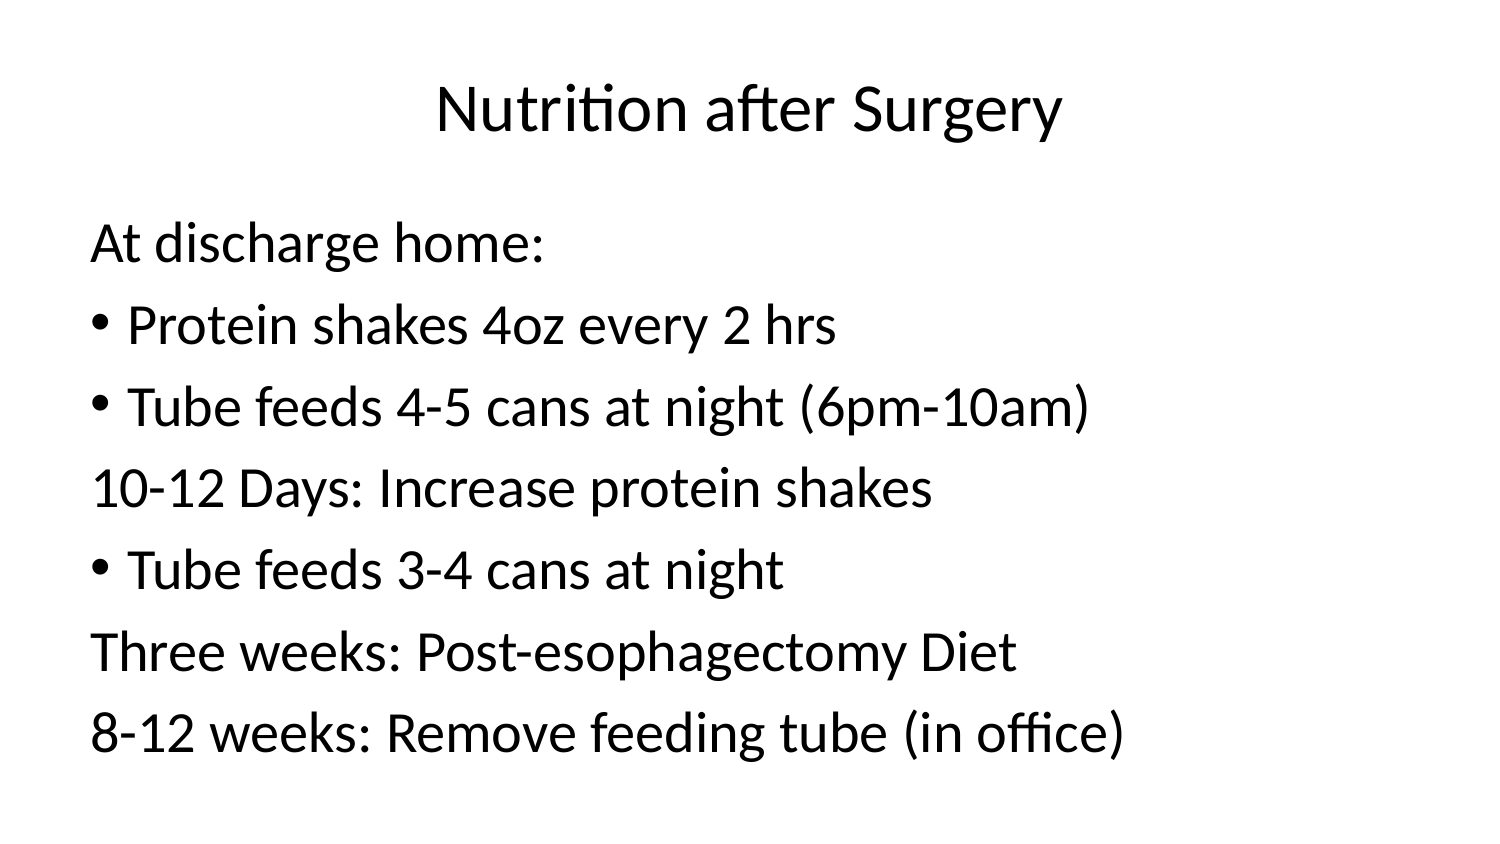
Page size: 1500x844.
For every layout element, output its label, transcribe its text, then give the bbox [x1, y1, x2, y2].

list At discharge home: Protein shakes 4oz every 2 hrs Tube feeds 4-5 cans at night (6pm-10am) 10-12 Days: Increase protein shakes Tube feeds 3-4 cans at night Three weeks: Post-esophagectomy Diet 8-12 weeks: Remove feeding tube (in office) [75, 196, 1425, 754]
title Nutrition after Surgery [75, 33, 1425, 175]
